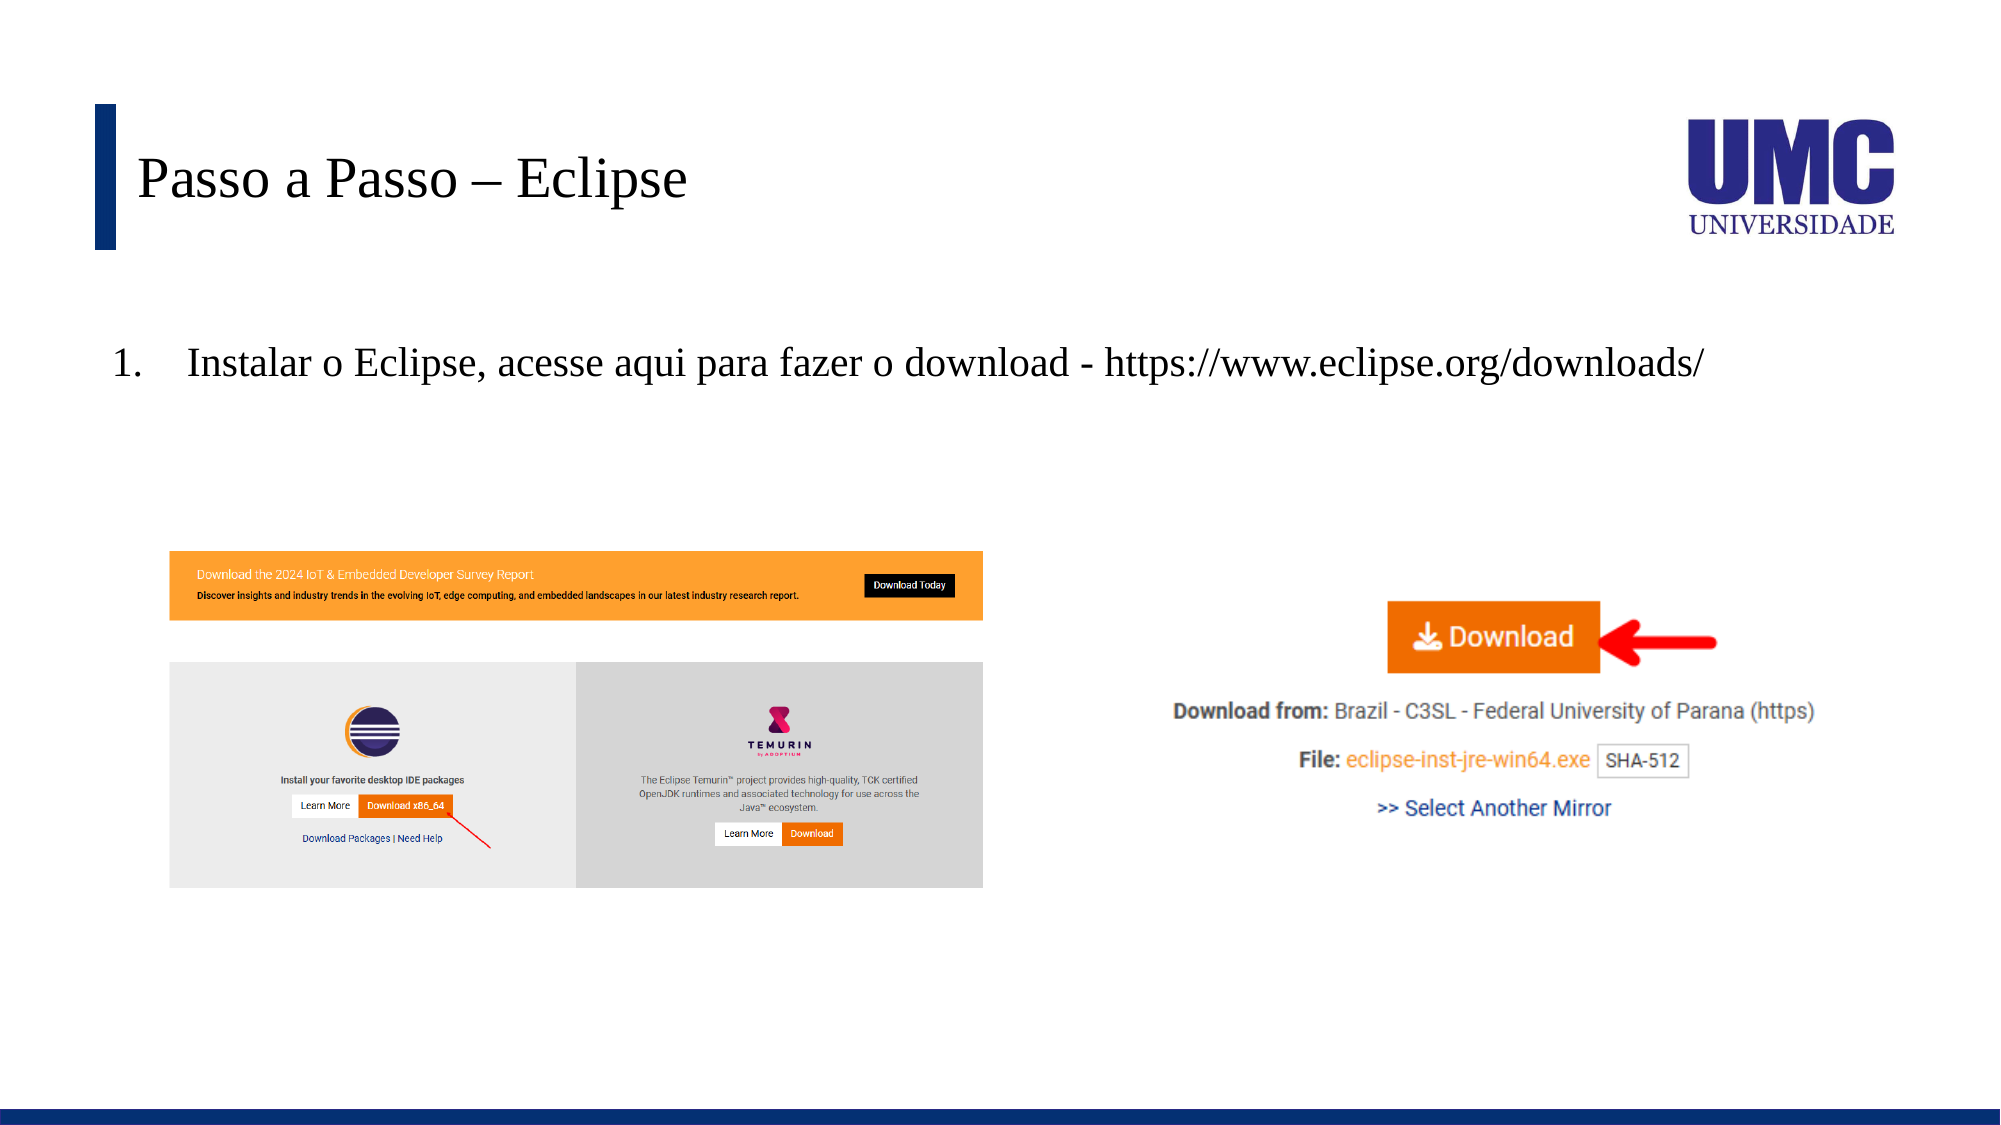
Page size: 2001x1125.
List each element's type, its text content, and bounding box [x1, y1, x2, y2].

picture [1686, 117, 1896, 237]
list Instalar o Eclipse, acesse aqui para fazer o download - https://www.eclipse.org/downloads/ [97, 302, 1903, 396]
title Passo a Passo – Eclipse [122, 140, 1667, 214]
picture [95, 104, 116, 250]
picture [1, 1110, 1999, 1124]
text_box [165, 545, 1835, 893]
